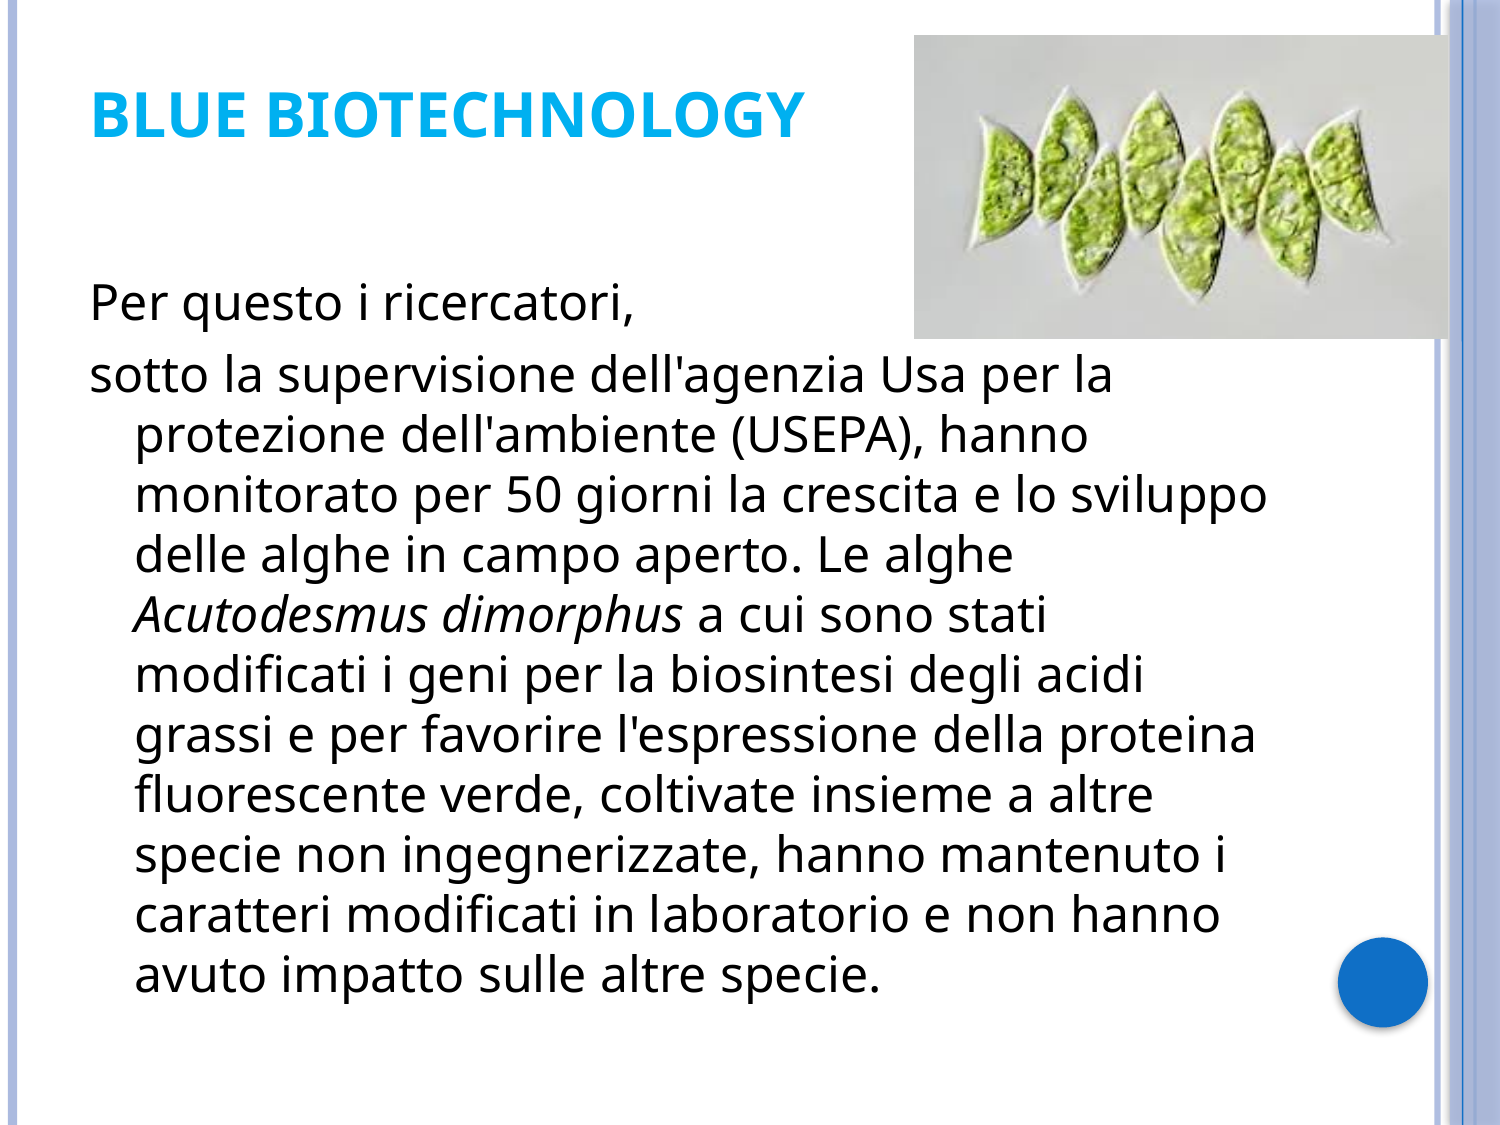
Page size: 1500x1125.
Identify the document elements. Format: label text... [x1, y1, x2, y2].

picture [913, 34, 1449, 339]
title Blue biotechnology [75, 45, 907, 233]
list Per questo i ricercatori, sotto la supervisione dell'agenzia Usa per la protezione dell'ambiente (USEPA), hanno monitorato per 50 giorni la crescita e lo sviluppo delle alghe in campo aperto. Le alghe Acutodesmus dimorphus a cui sono stati modificati i geni per la biosintesi degli acidi grassi e per favorire l'espressione della proteina fluorescente verde, coltivate insieme a altre specie non ingegnerizzate, hanno mantenuto i caratteri modificati in laboratorio e non hanno avuto impatto sulle altre specie. [75, 262, 1300, 1062]
